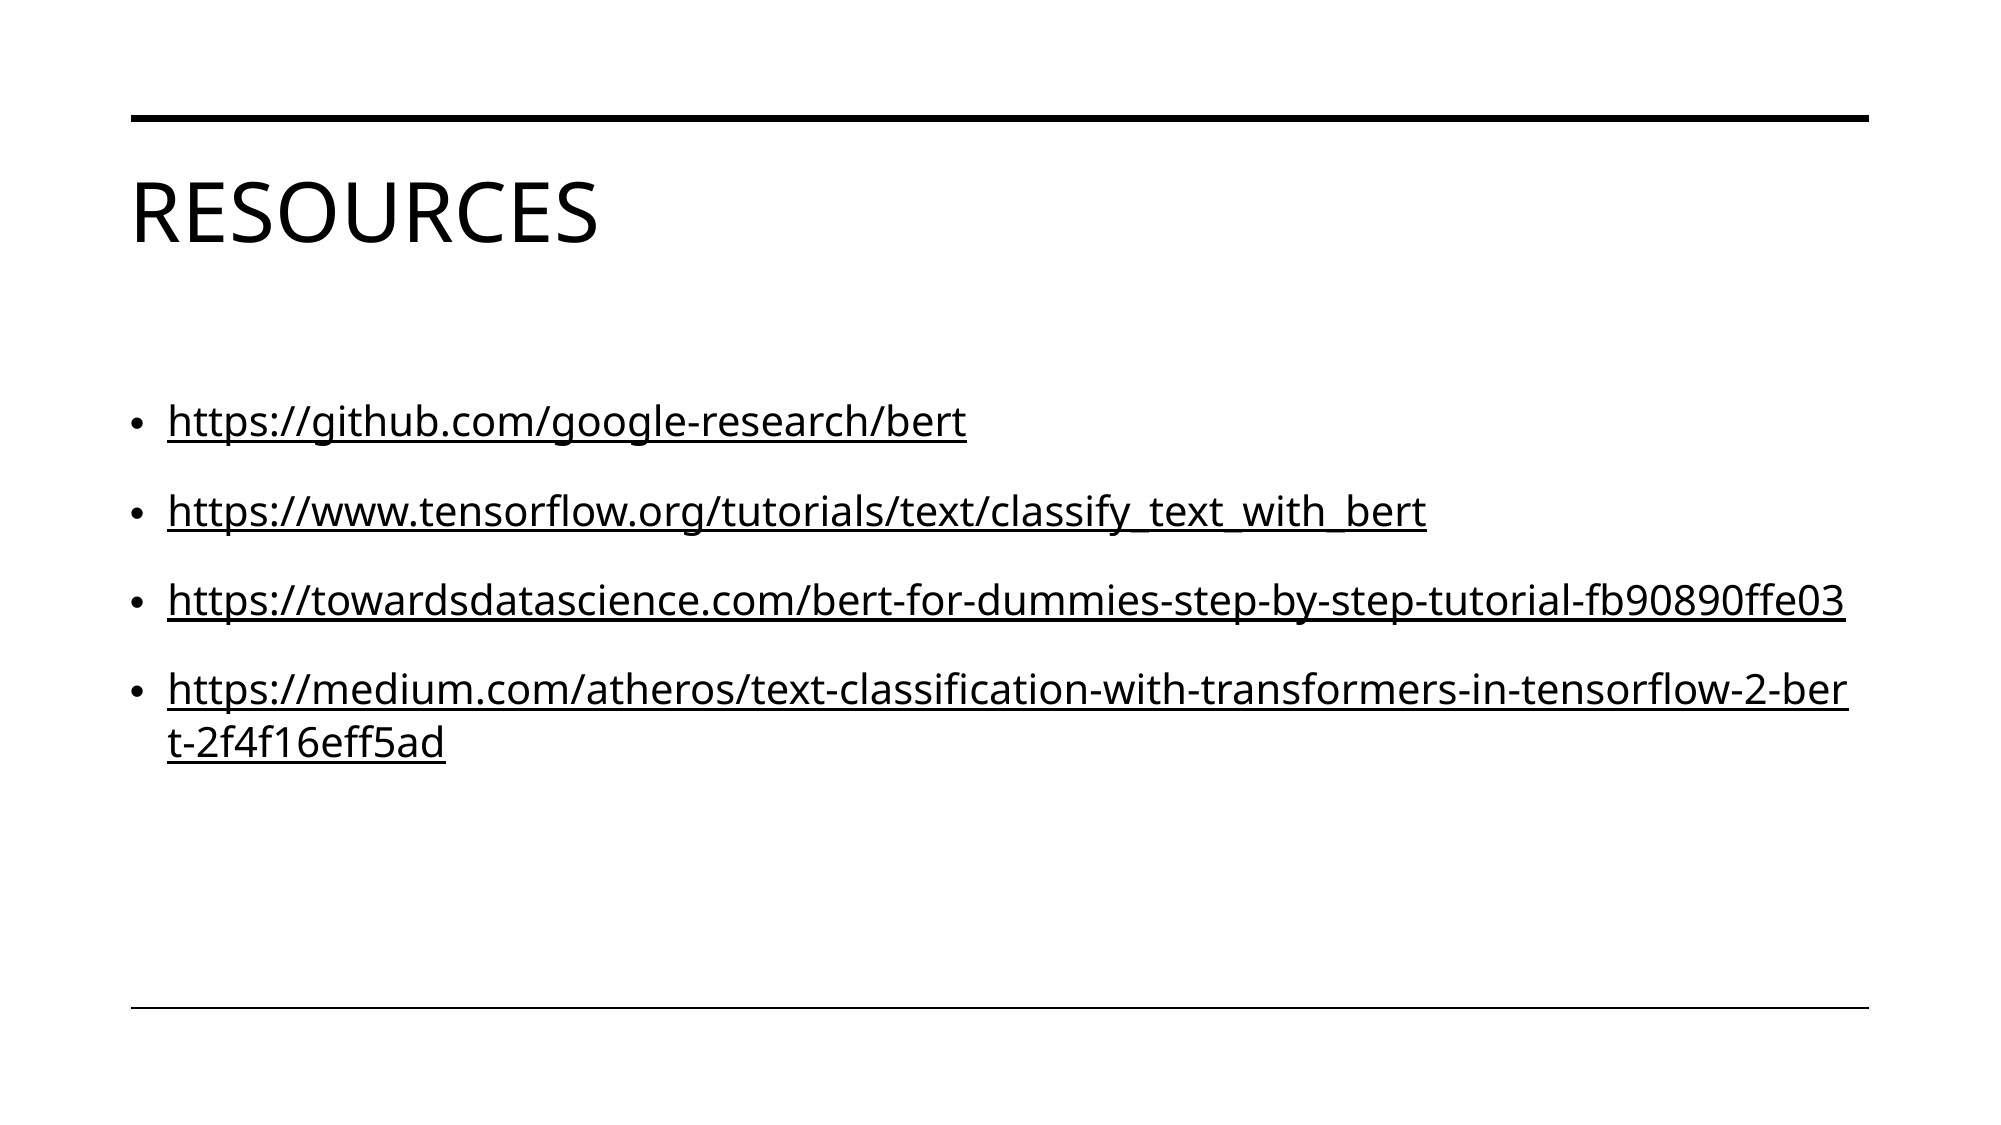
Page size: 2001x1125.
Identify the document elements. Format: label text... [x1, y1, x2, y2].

list https://github.com/google-research/bert https://www.tensorflow.org/tutorials/text/classify_text_with_bert https://towardsdatascience.com/bert-for-dummies-step-by-step-tutorial-fb90890ffe03 https://medium.com/atheros/text-classification-with-transformers-in-tensorflow-2-bert-2f4f16eff5ad [114, 376, 1869, 973]
title Resources [114, 151, 1869, 376]
